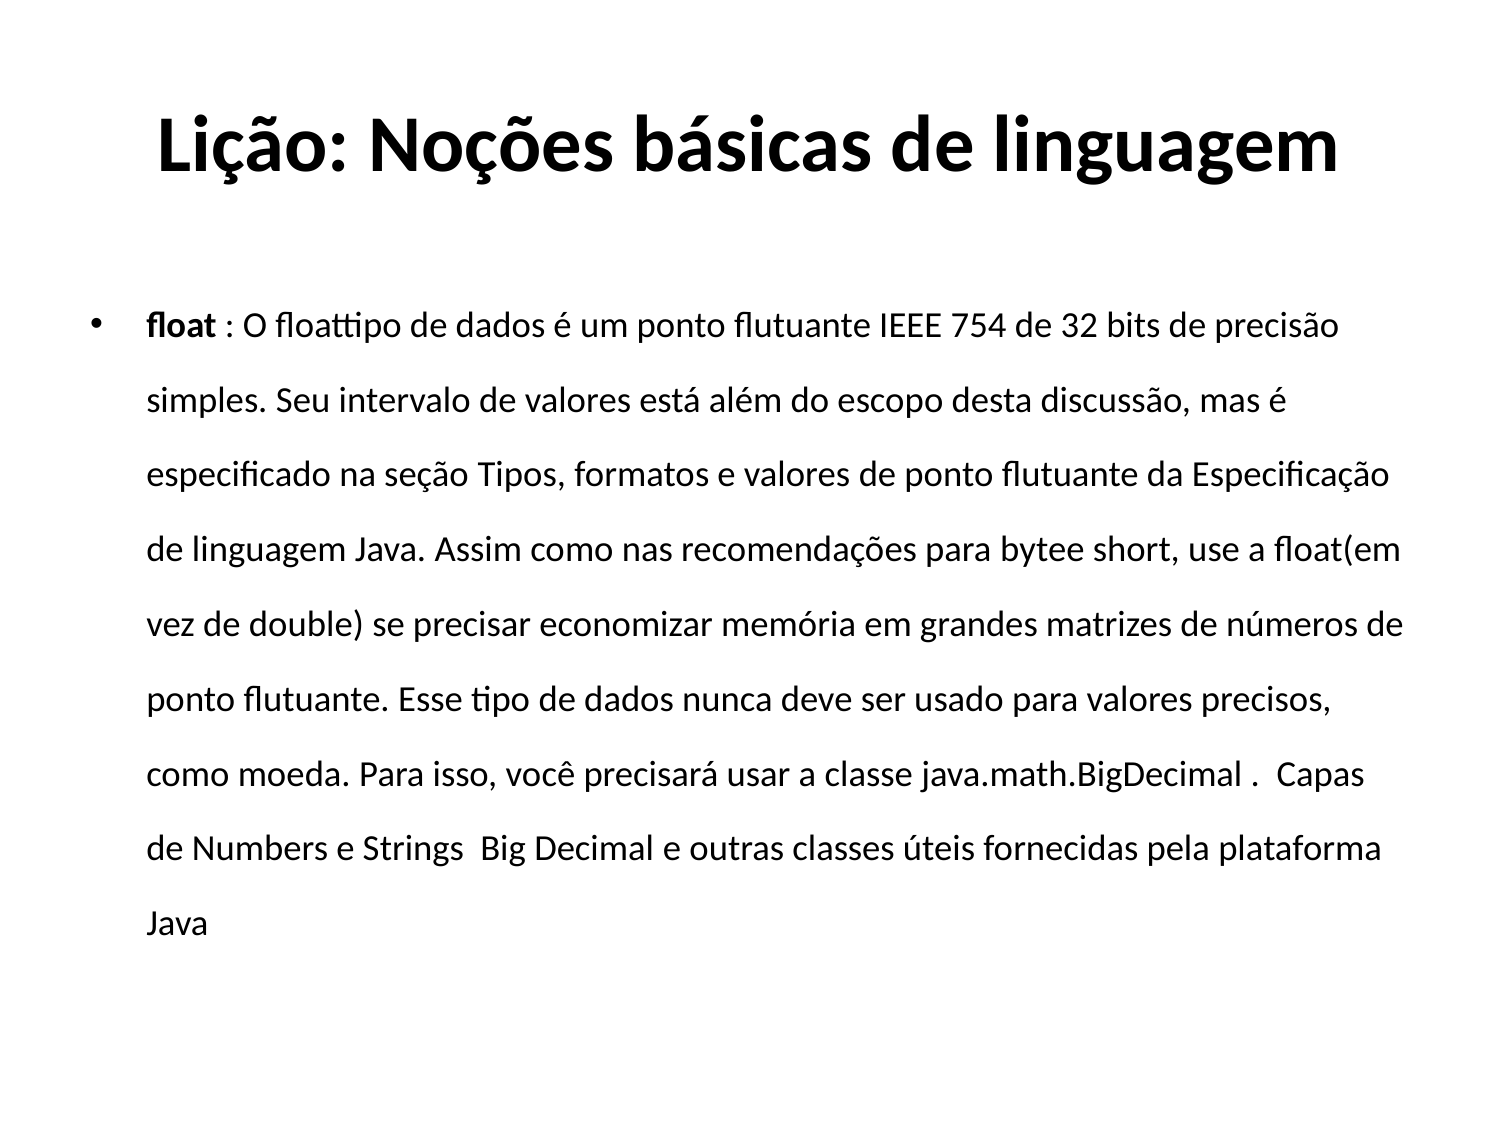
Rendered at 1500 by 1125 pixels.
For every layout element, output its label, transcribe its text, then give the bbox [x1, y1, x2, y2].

title Lição: Noções básicas de linguagem [75, 45, 1425, 233]
list float : O floattipo de dados é um ponto flutuante IEEE 754 de 32 bits de precisão simples. Seu intervalo de valores está além do escopo desta discussão, mas é especificado na seção Tipos, formatos e valores de ponto flutuante da Especificação de linguagem Java. Assim como nas recomendações para bytee short, use a float(em vez de double) se precisar economizar memória em grandes matrizes de números de ponto flutuante. Esse tipo de dados nunca deve ser usado para valores precisos, como moeda. Para isso, você precisará usar a classe java.math.BigDecimal . Capas de Numbers e Strings Big Decimal e outras classes úteis fornecidas pela plataforma Java [75, 262, 1425, 1005]
